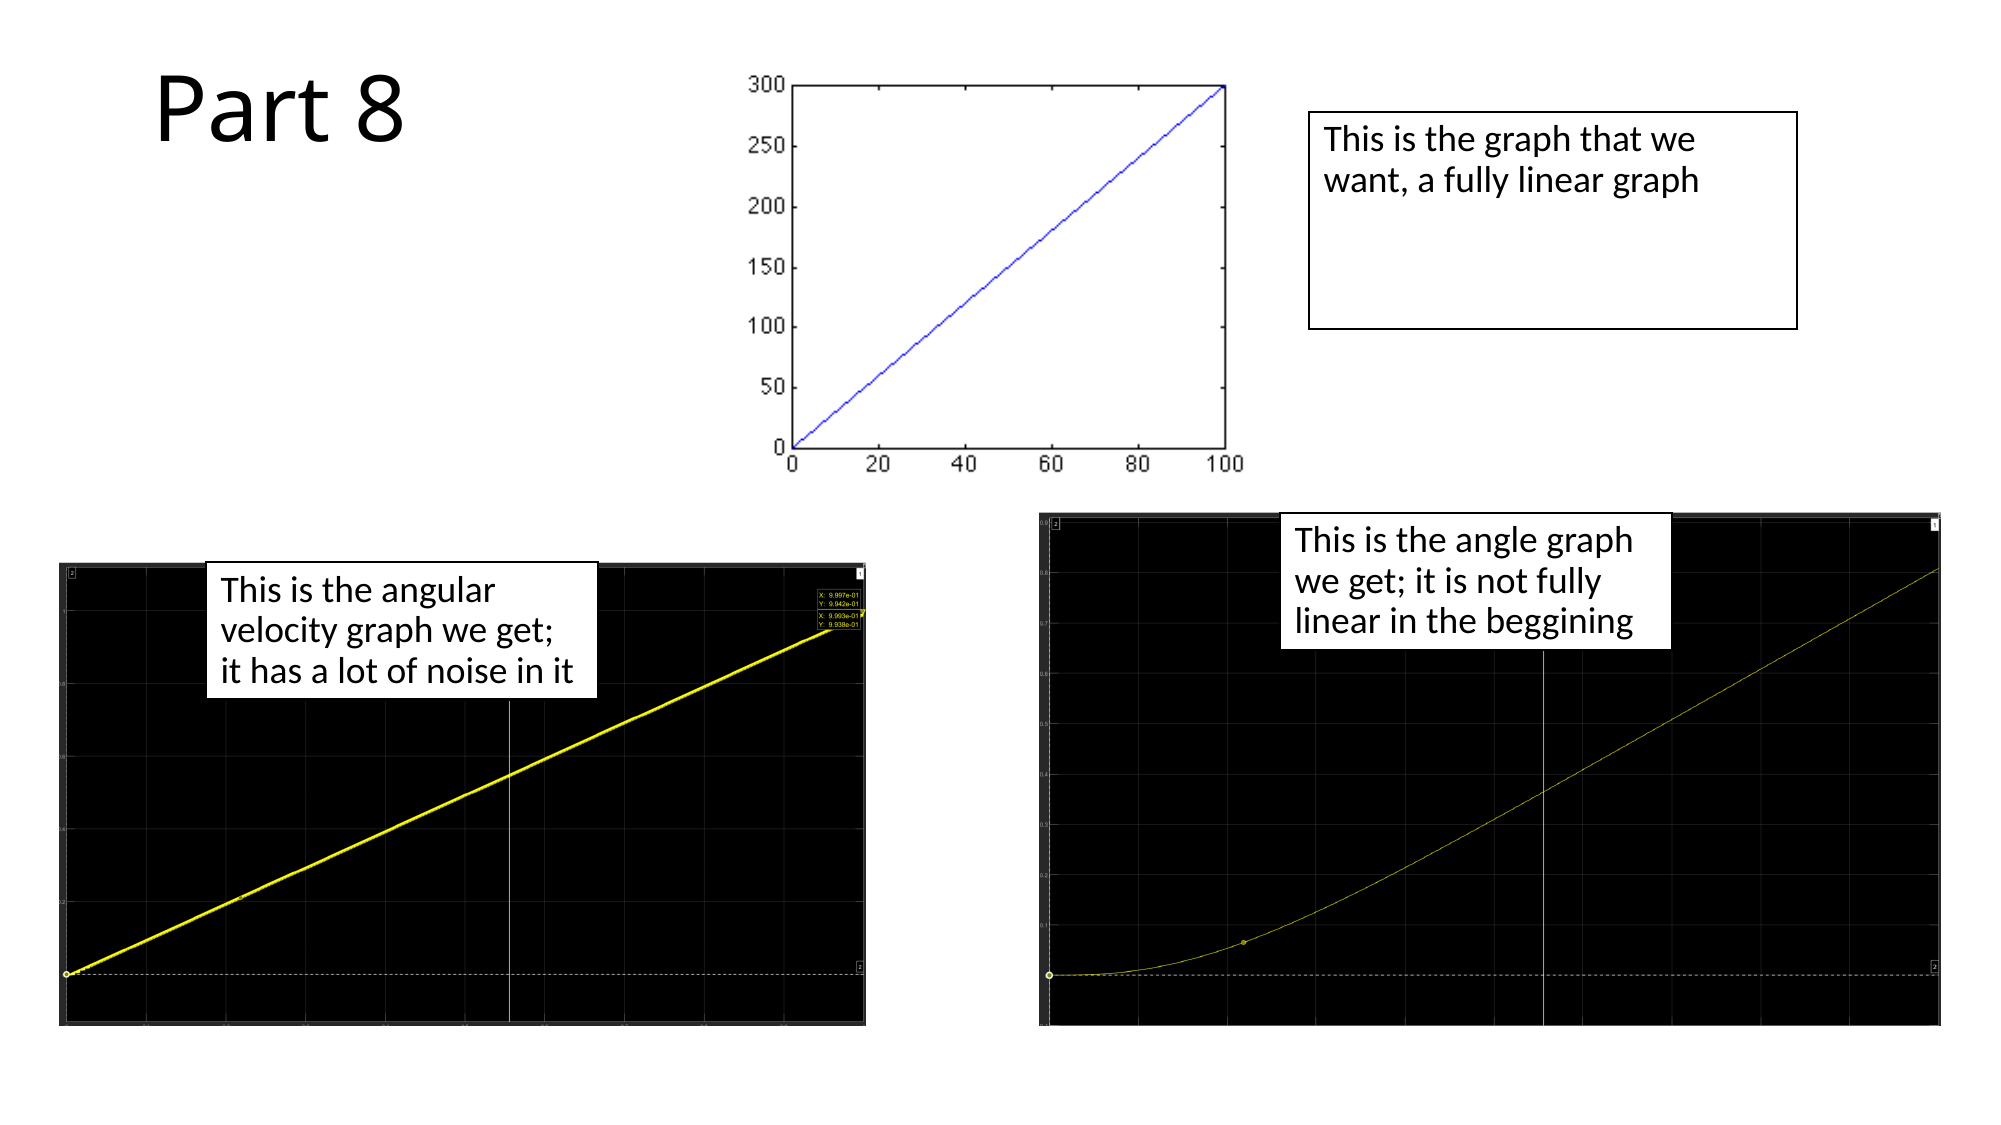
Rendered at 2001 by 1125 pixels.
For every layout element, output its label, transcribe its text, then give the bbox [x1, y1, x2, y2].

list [720, 52, 1280, 498]
picture [1039, 512, 1941, 1026]
text_box This is the graph that we want, a fully linear graph [1308, 111, 1798, 330]
picture [59, 562, 866, 1026]
title Part 8 [137, 3, 1863, 221]
